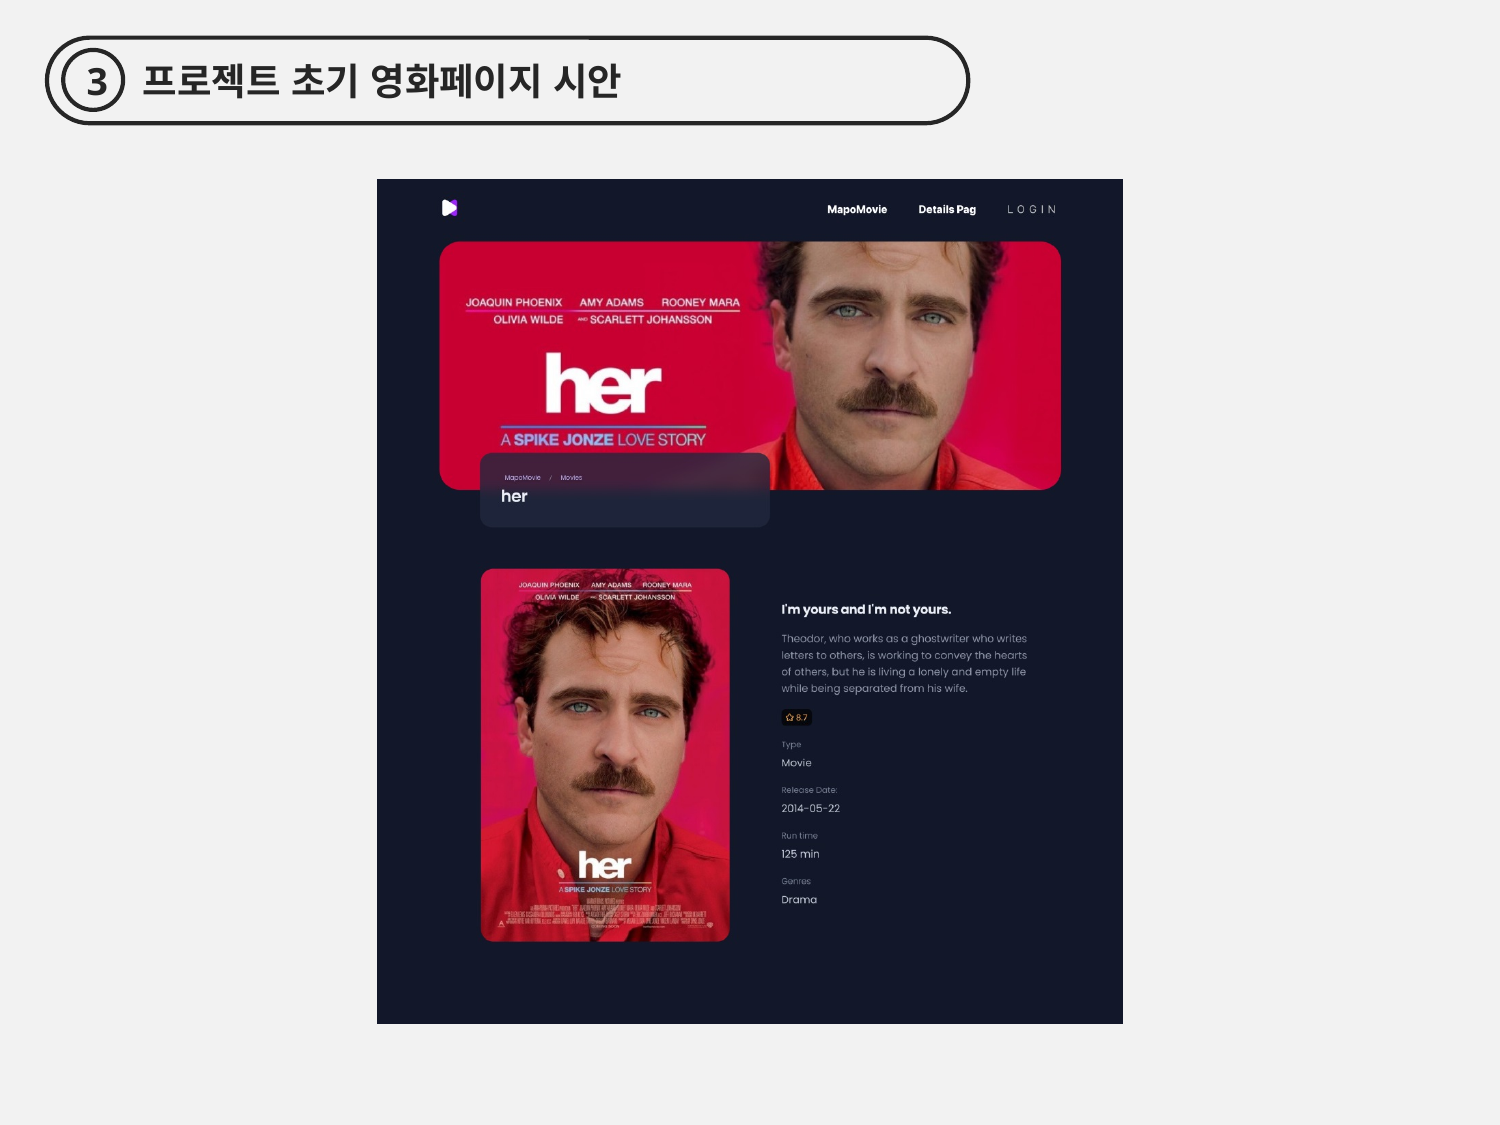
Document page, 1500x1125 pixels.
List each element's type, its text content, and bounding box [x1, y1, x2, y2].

picture [377, 179, 1123, 1024]
text_box 프로젝트 초기 영화페이지 시안 [44, 35, 971, 126]
text_box 3 [61, 47, 126, 112]
